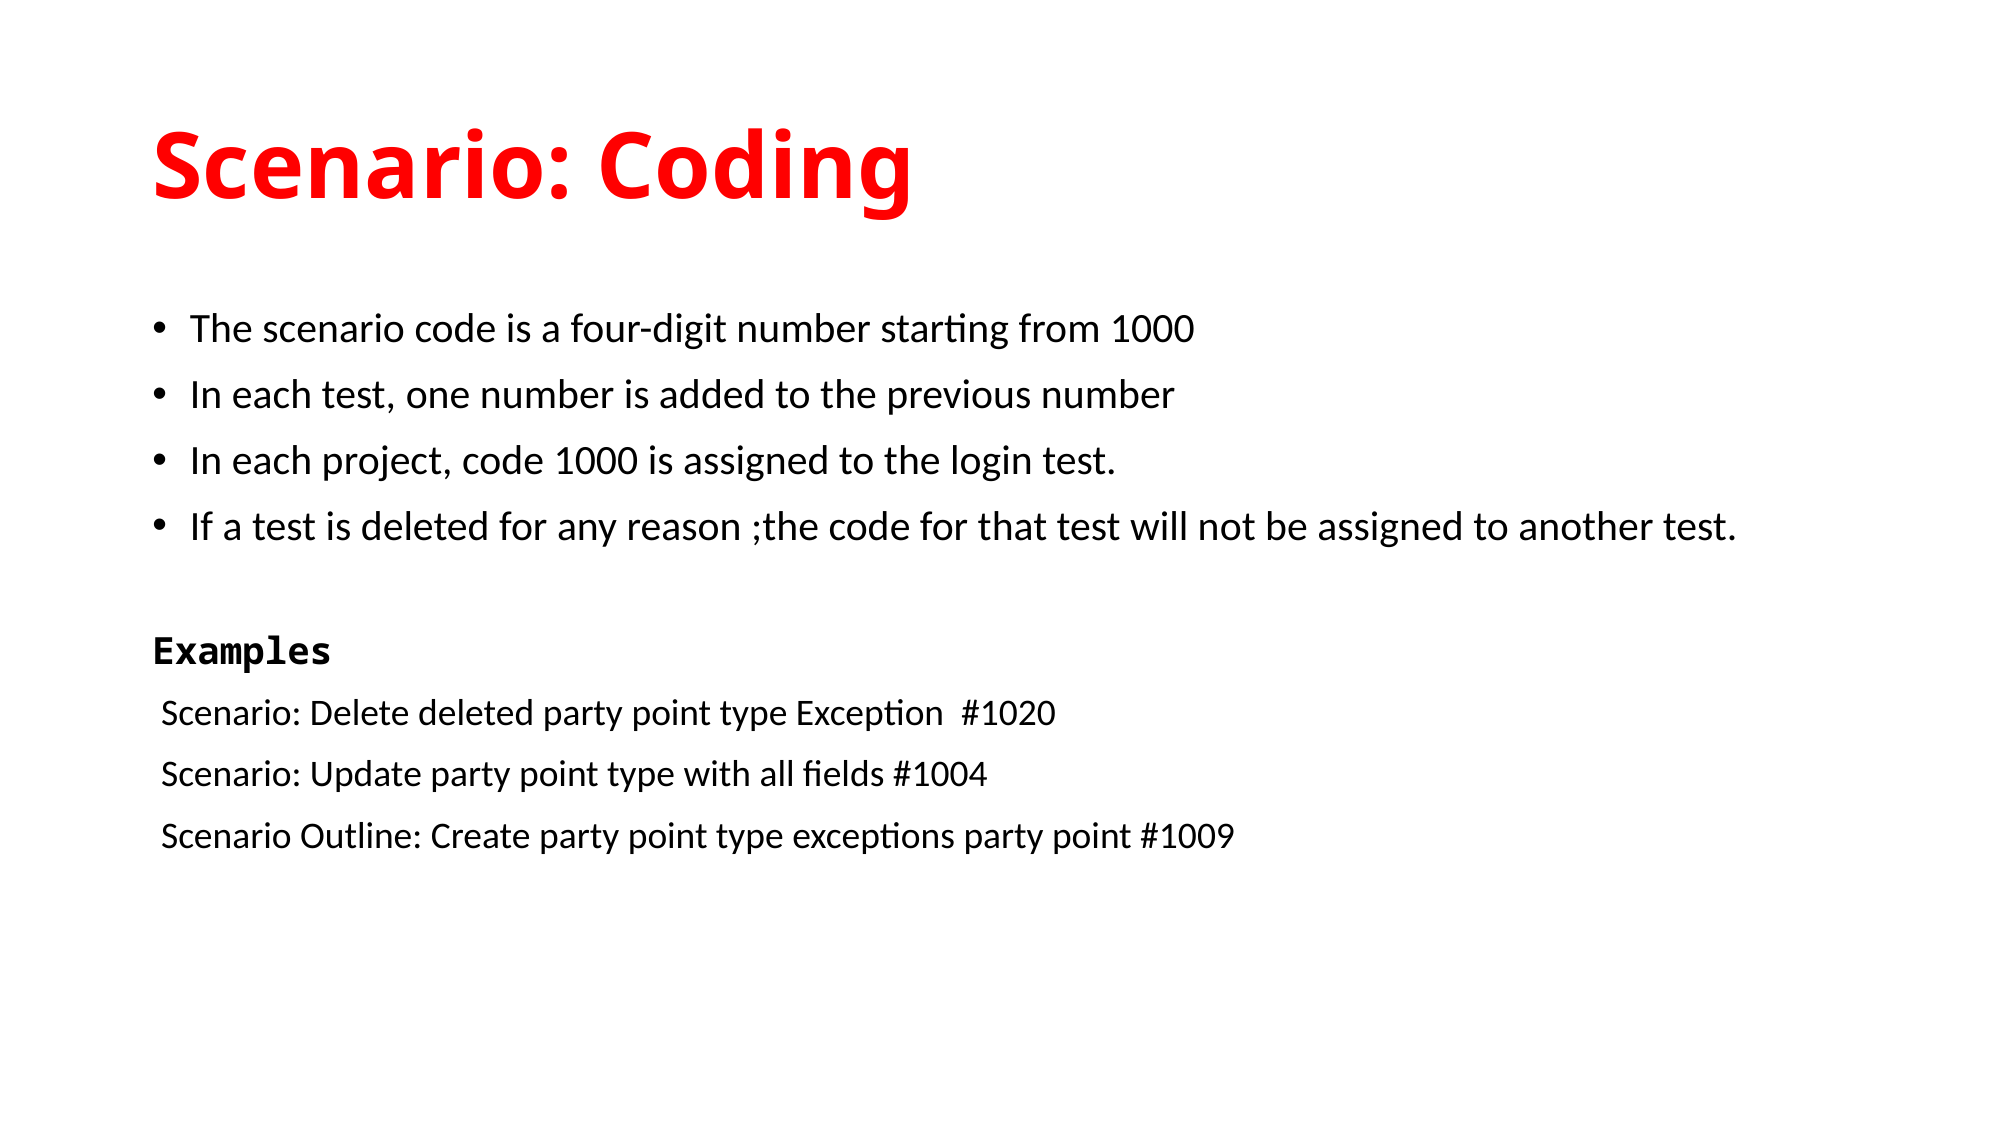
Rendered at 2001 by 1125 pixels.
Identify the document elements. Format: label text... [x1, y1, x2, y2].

list The scenario code is a four-digit number starting from 1000 In each test, one number is added to the previous number In each project, code 1000 is assigned to the login test. If a test is deleted for any reason ;the code for that test will not be assigned to another test. Examples Scenario: Delete deleted party point type Exception #1020 Scenario: Update party point type with all fields #1004 Scenario Outline: Create party point type exceptions party point #1009 [137, 299, 1863, 1014]
title Scenario: Coding [137, 59, 1863, 278]
